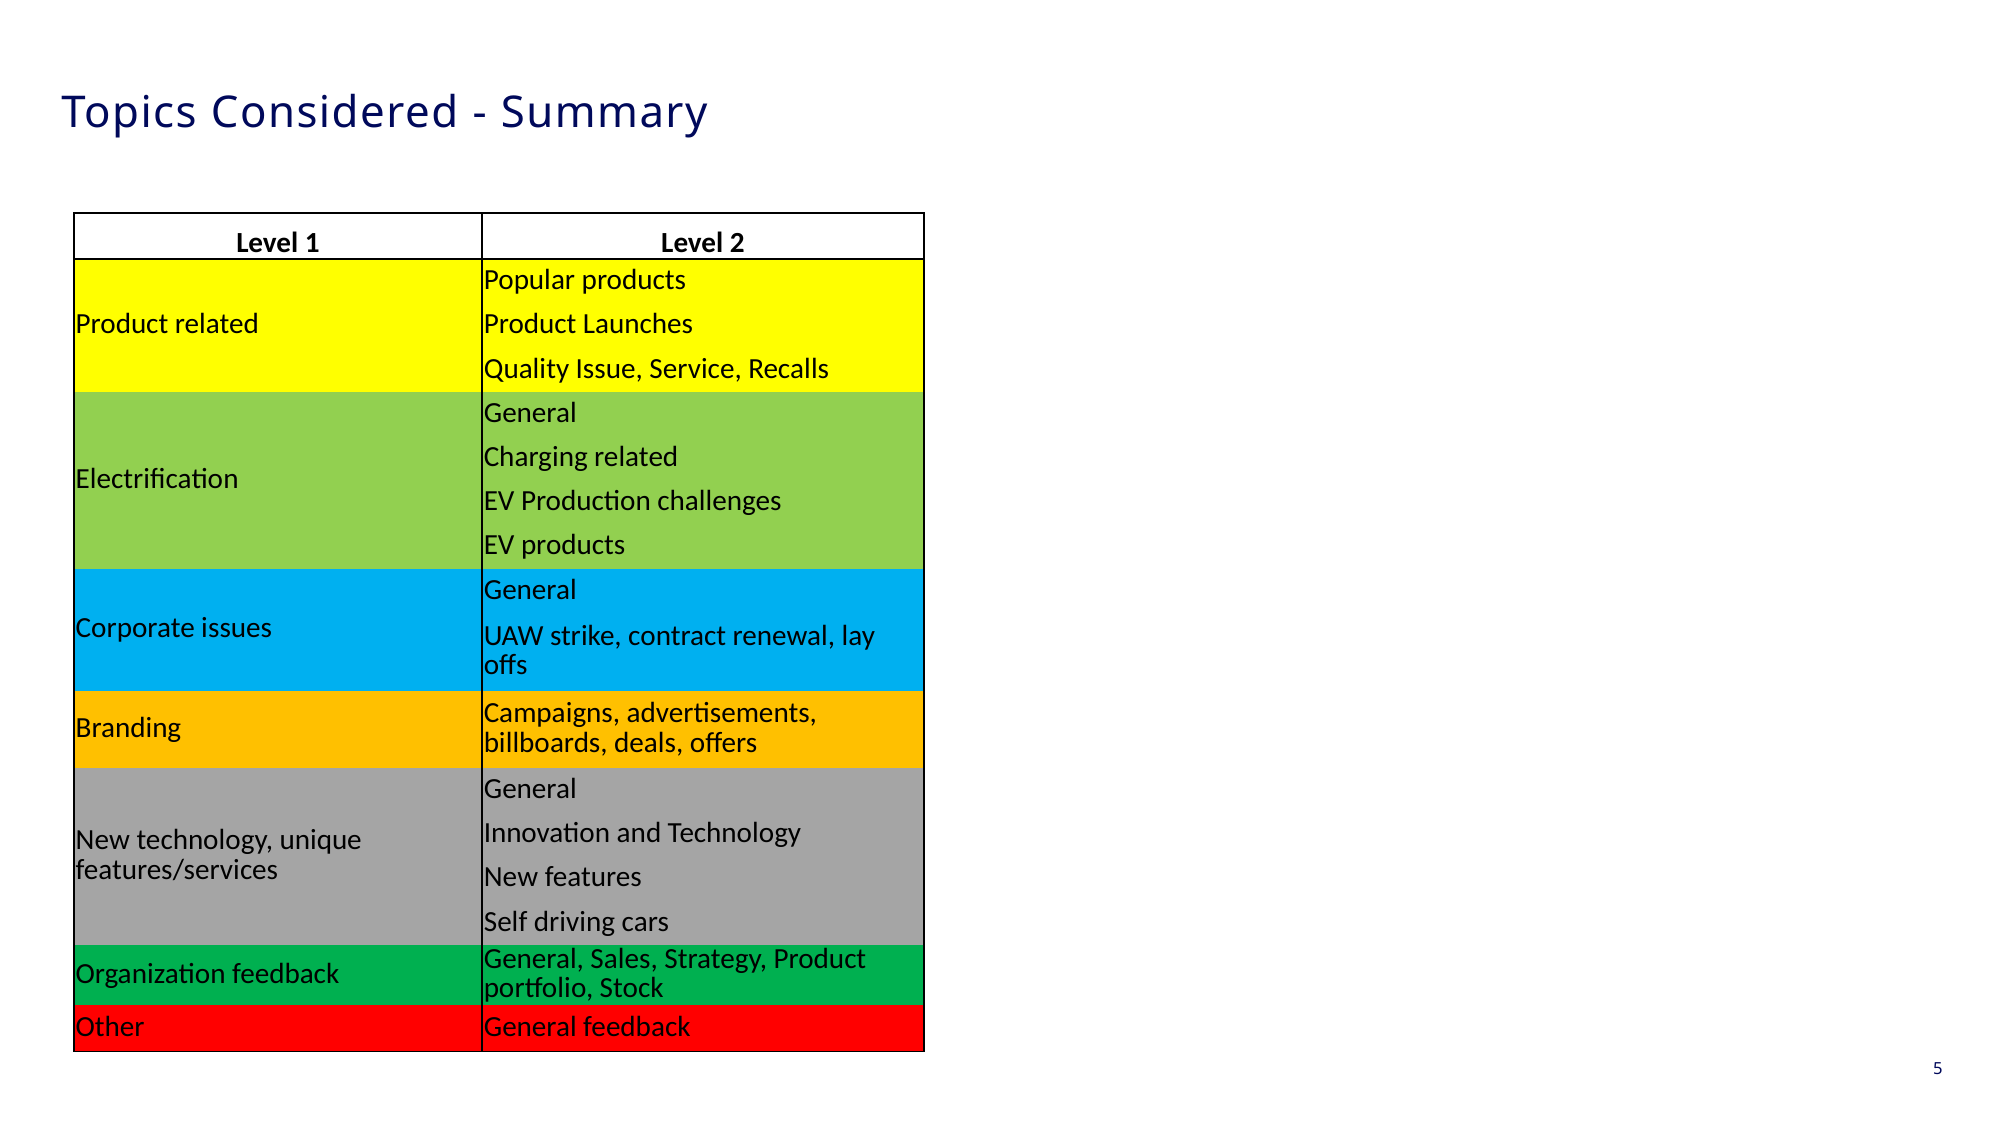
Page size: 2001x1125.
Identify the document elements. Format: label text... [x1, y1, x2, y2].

table_cell Organization feedback [75, 945, 481, 1005]
title Topics Considered - Summary [61, 82, 1787, 195]
table_cell Other [75, 1005, 481, 1051]
table_cell Charging related [483, 436, 923, 481]
table_cell Electrification [75, 392, 481, 569]
table_cell New features [483, 856, 923, 901]
table_cell Corporate issues [75, 569, 481, 691]
table_cell General [483, 392, 923, 436]
table_cell General [483, 569, 923, 613]
table_cell EV Production challenges [483, 481, 923, 525]
table_cell General feedback [483, 1005, 923, 1051]
table_cell Popular products [483, 260, 923, 304]
table_header Level 2 [483, 214, 923, 258]
table_header Level 1 [75, 214, 481, 258]
table_cell General, Sales, Strategy, Product portfolio, Stock [483, 945, 923, 1005]
table_cell EV products [483, 525, 923, 569]
table_cell Product Launches [483, 304, 923, 348]
table_cell General [483, 768, 923, 812]
table_cell Branding [75, 691, 481, 768]
table_cell Product related [75, 260, 481, 392]
table_cell Self driving cars [483, 901, 923, 945]
table_cell New technology, unique features/services [75, 768, 481, 945]
table_cell UAW strike, contract renewal, lay offs [483, 613, 923, 691]
table_cell Campaigns, advertisements, billboards, deals, offers [483, 691, 923, 768]
slide_number 5 [1890, 1050, 1943, 1110]
table_cell Quality Issue, Service, Recalls [483, 348, 923, 392]
table_cell Innovation and Technology [483, 812, 923, 856]
